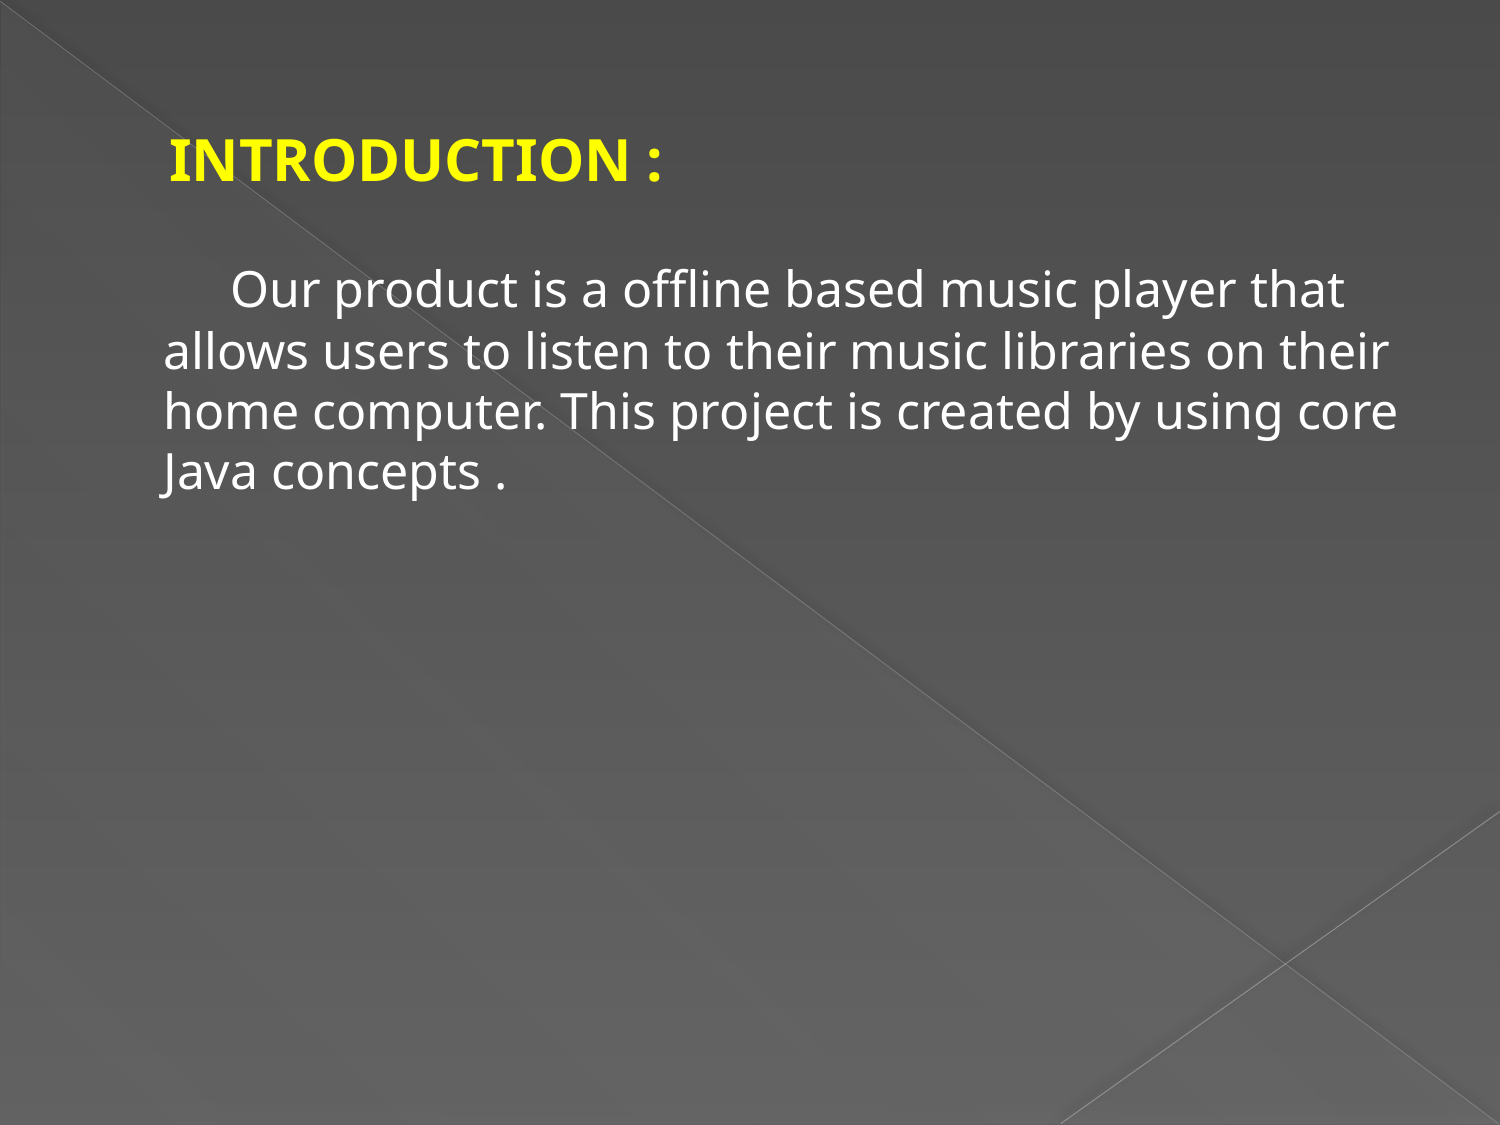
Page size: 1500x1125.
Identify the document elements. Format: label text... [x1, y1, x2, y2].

list Our product is a offline based music player that allows users to listen to their music libraries on their home computer. This project is created by using core Java concepts . [75, 237, 1425, 1059]
title INTRODUCTION : [75, 43, 1425, 237]
